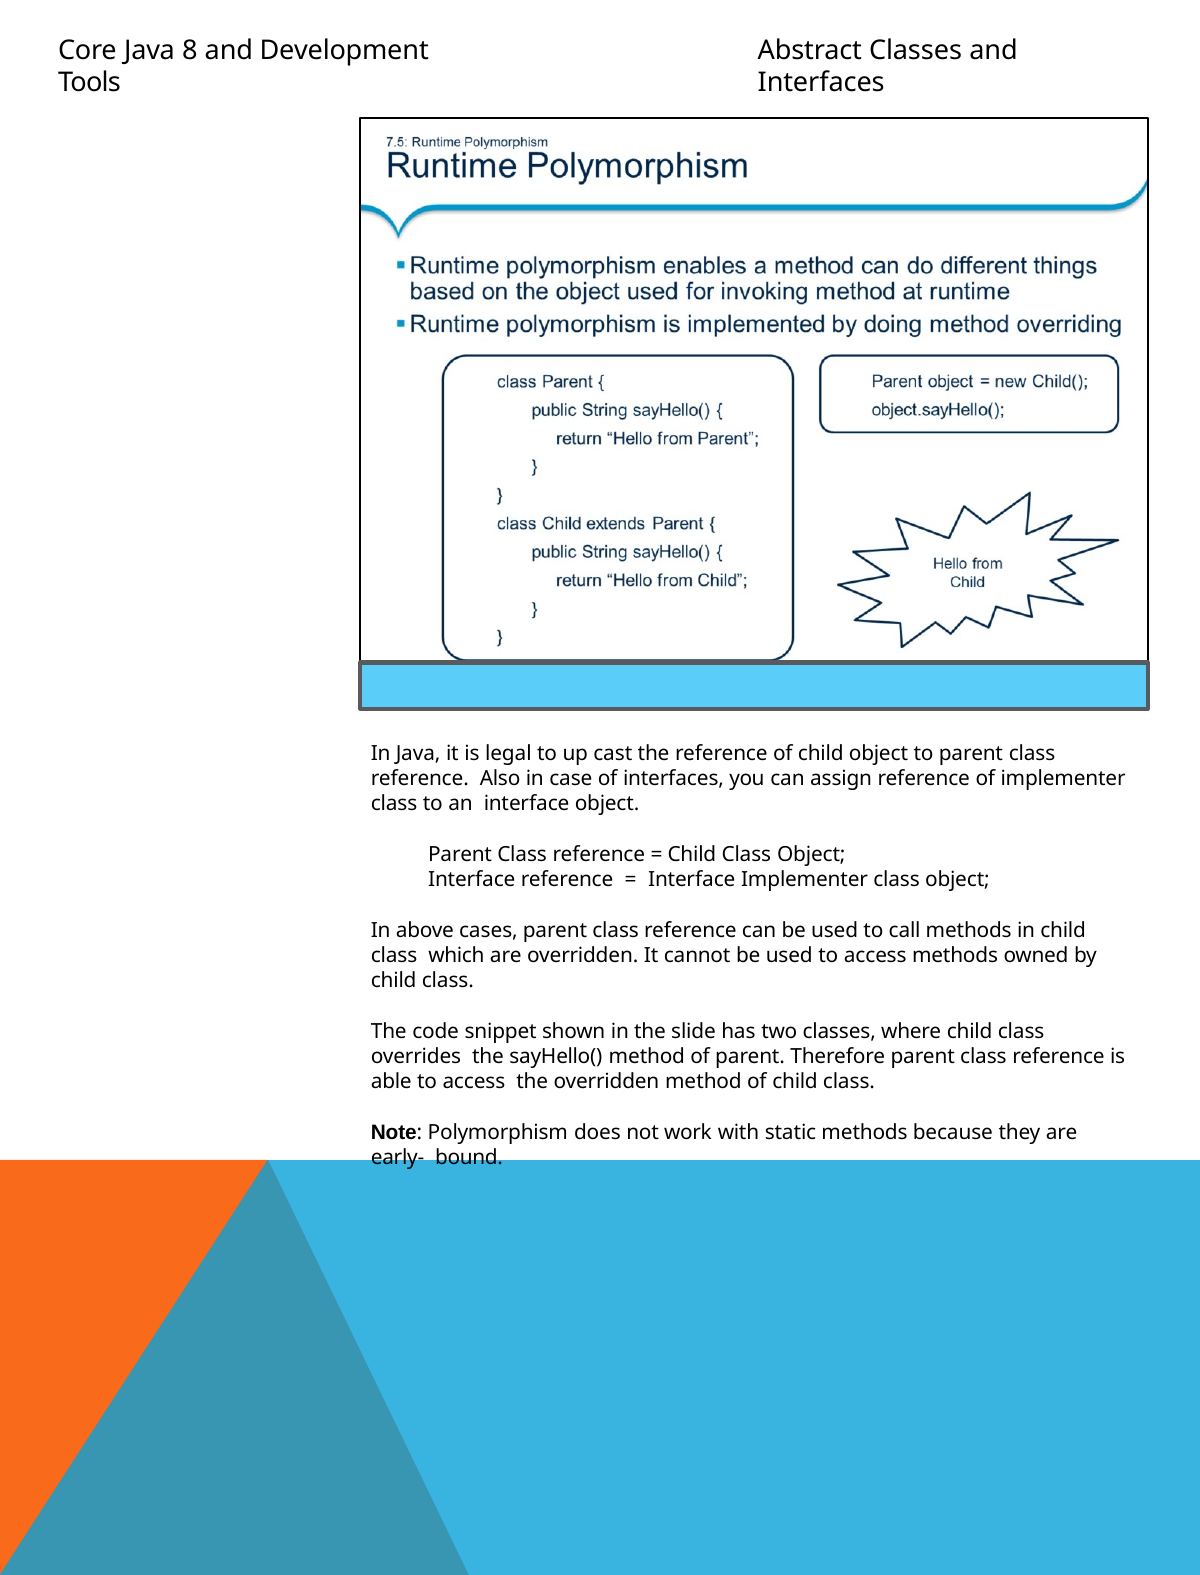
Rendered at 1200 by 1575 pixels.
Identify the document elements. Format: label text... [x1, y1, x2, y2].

text_box Core Java 8 and Development Tools [56, 30, 498, 98]
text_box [358, 116, 1149, 710]
text_box Abstract Classes and Interfaces [755, 30, 1143, 98]
text_box In Java, it is legal to up cast the reference of child object to parent class reference. Also in case of interfaces, you can assign reference of implementer class to an interface object. Parent Class reference = Child Class Object; Interface reference = Interface Implementer class object; In above cases, parent class reference can be used to call methods in child class which are overridden. It cannot be used to access methods owned by child class. The code snippet shown in the slide has two classes, where child class overrides the sayHello() method of parent. Therefore parent class reference is able to access the overridden method of child class. Note: Polymorphism does not work with static methods because they are early- bound. [368, 737, 1134, 1169]
